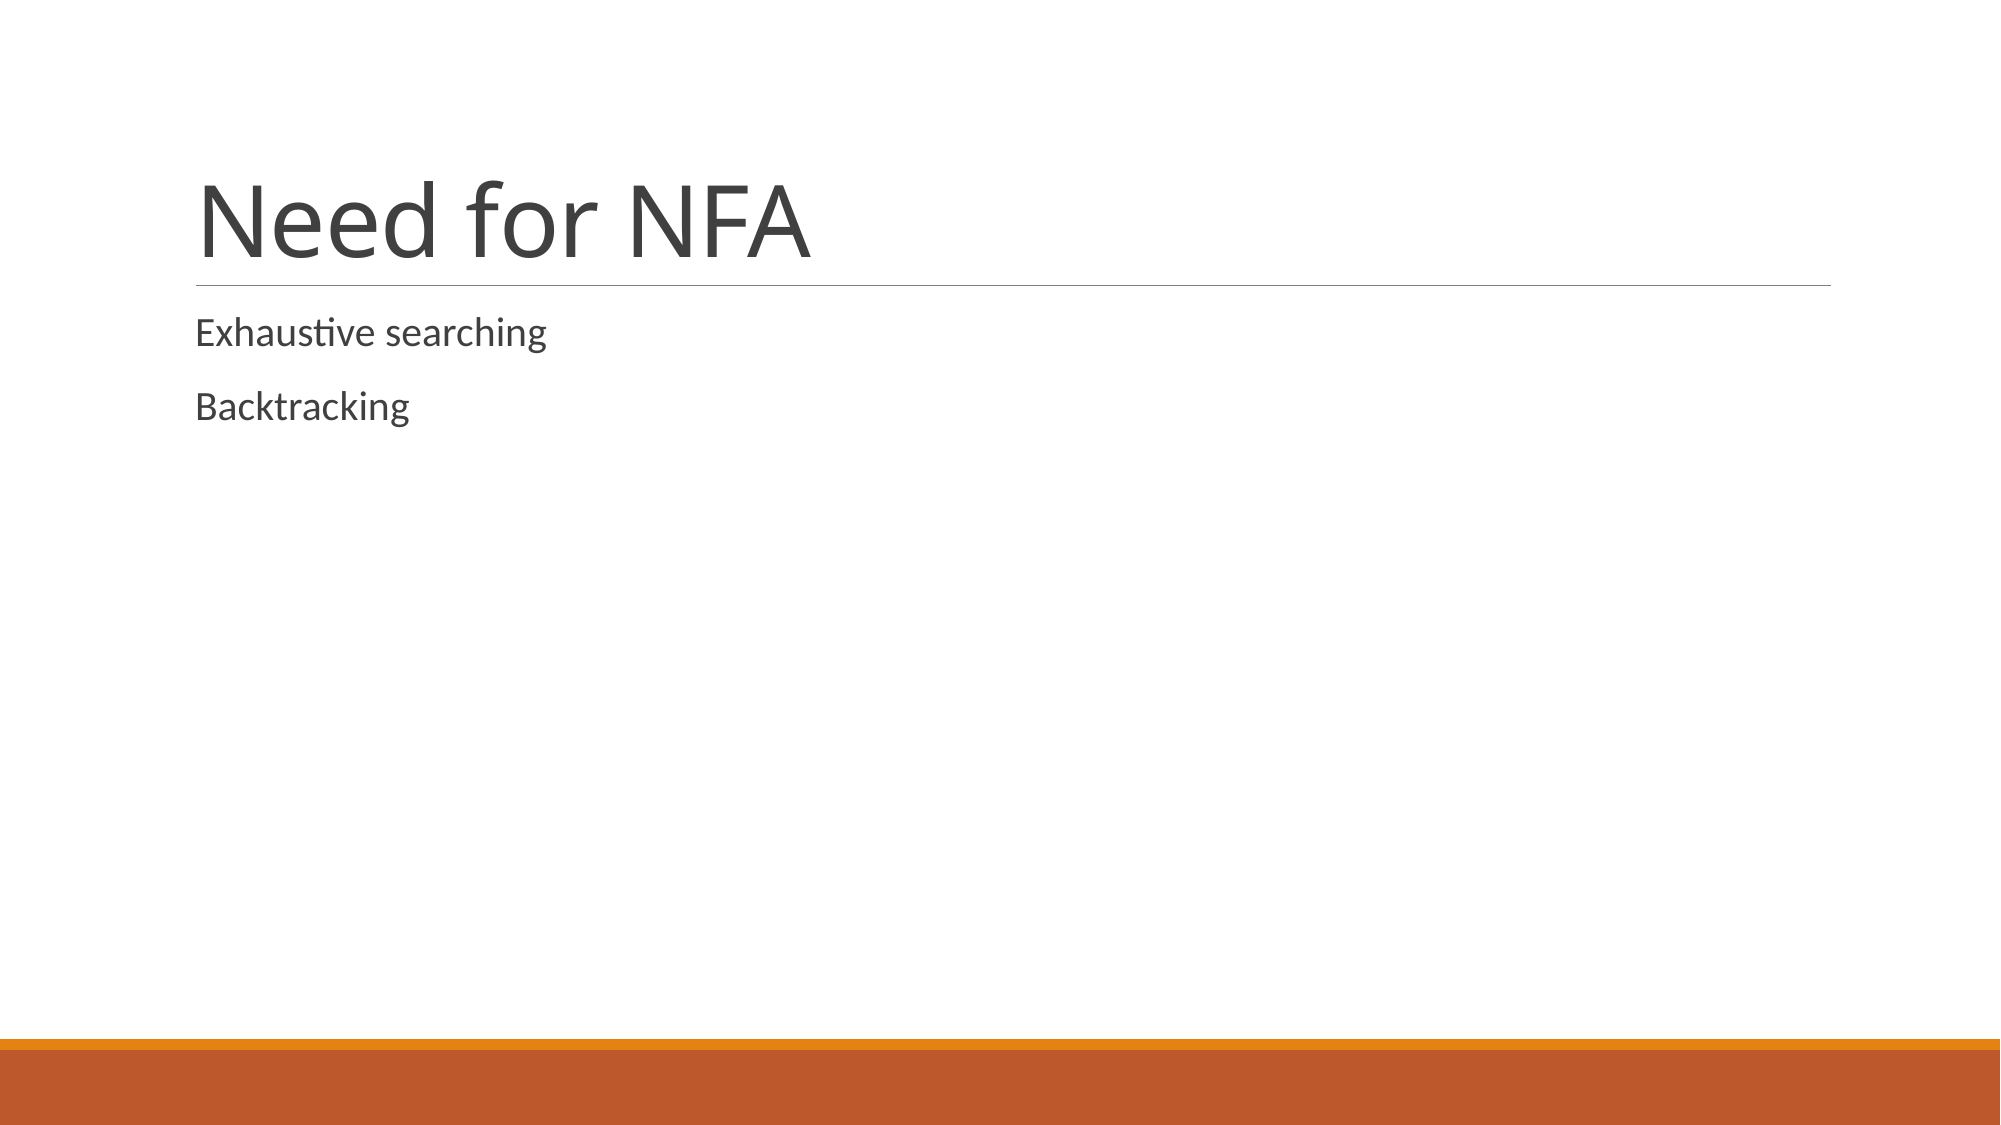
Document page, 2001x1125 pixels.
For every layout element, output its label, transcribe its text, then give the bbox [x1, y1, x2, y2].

title Need for NFA [180, 47, 1830, 285]
list Exhaustive searching Backtracking [180, 302, 1830, 963]
